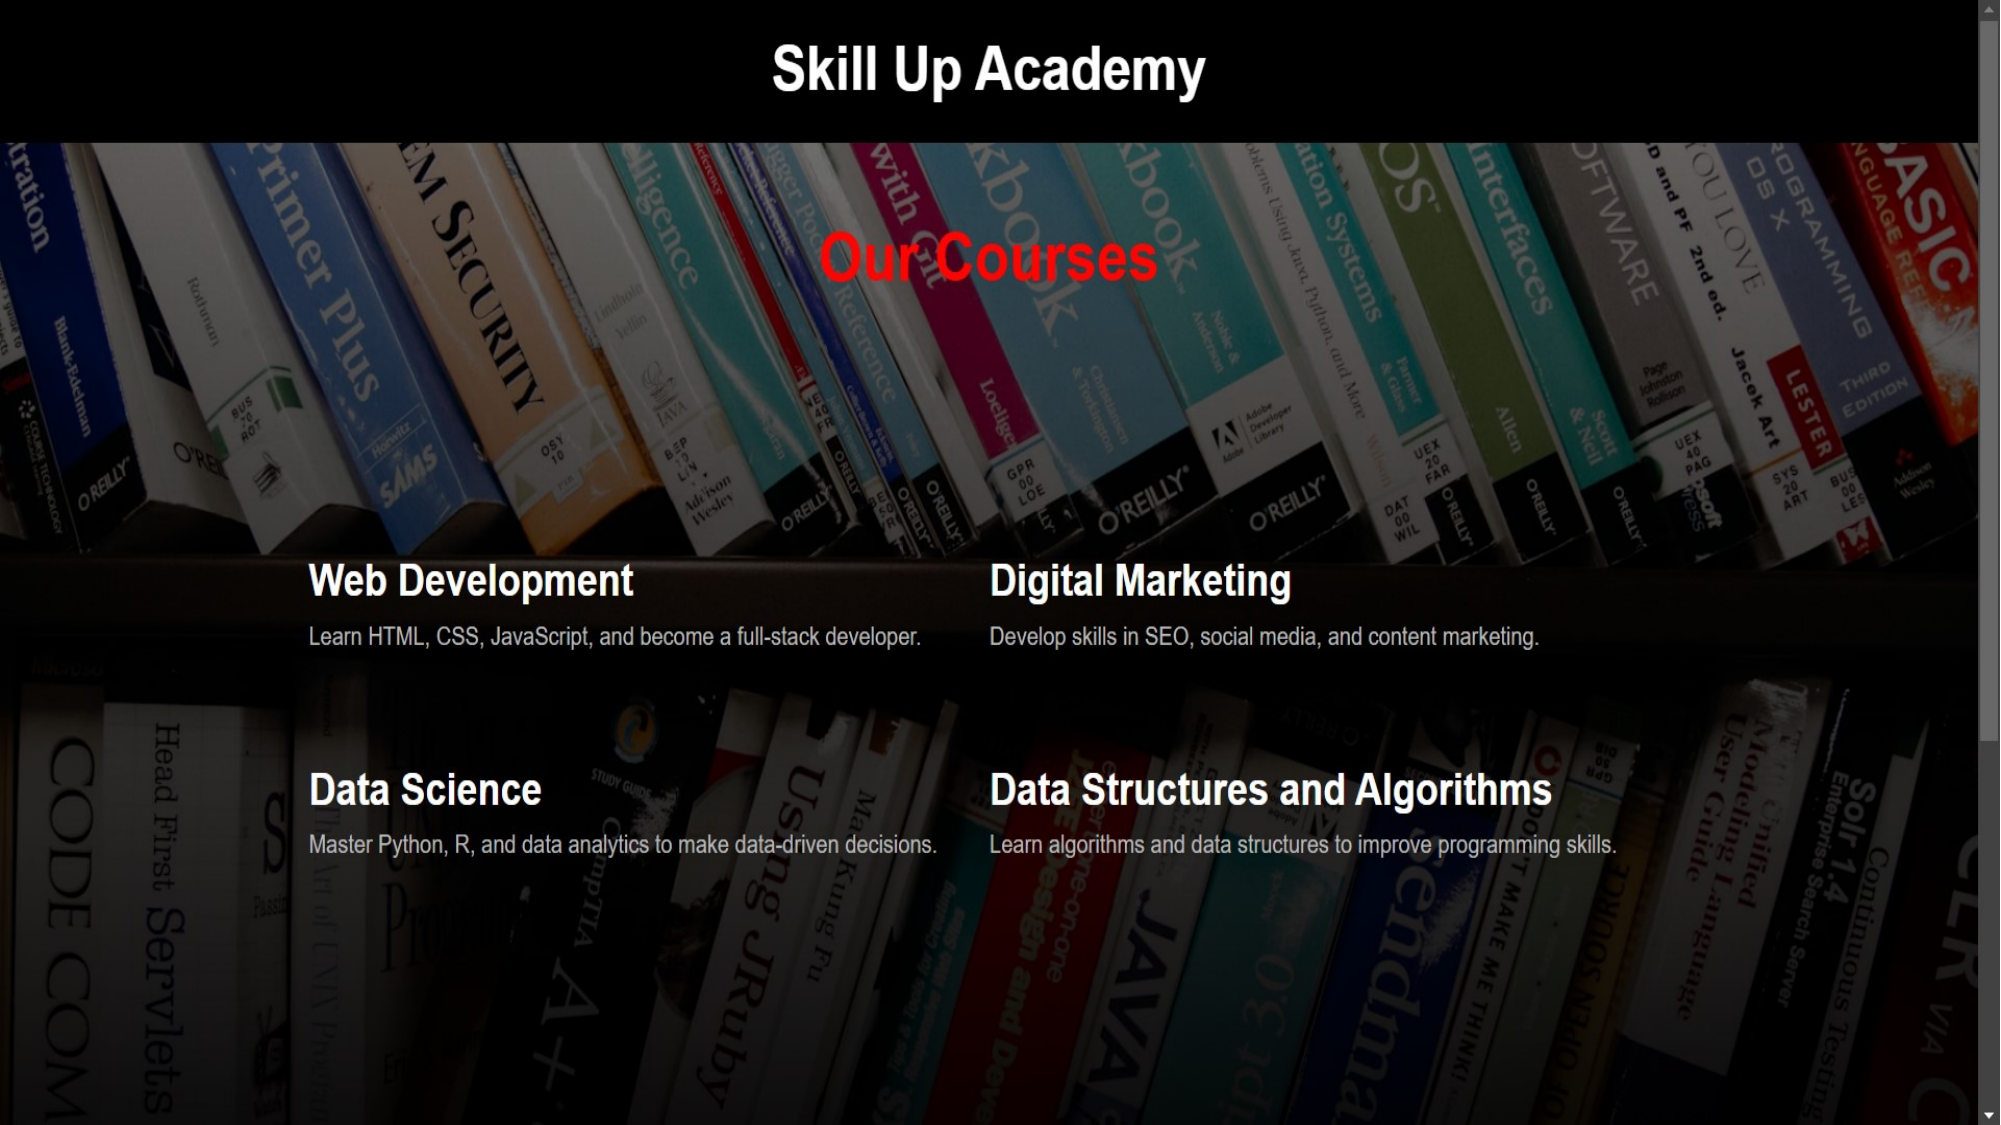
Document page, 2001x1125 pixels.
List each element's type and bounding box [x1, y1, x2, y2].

list [0, 0, 2000, 1125]
